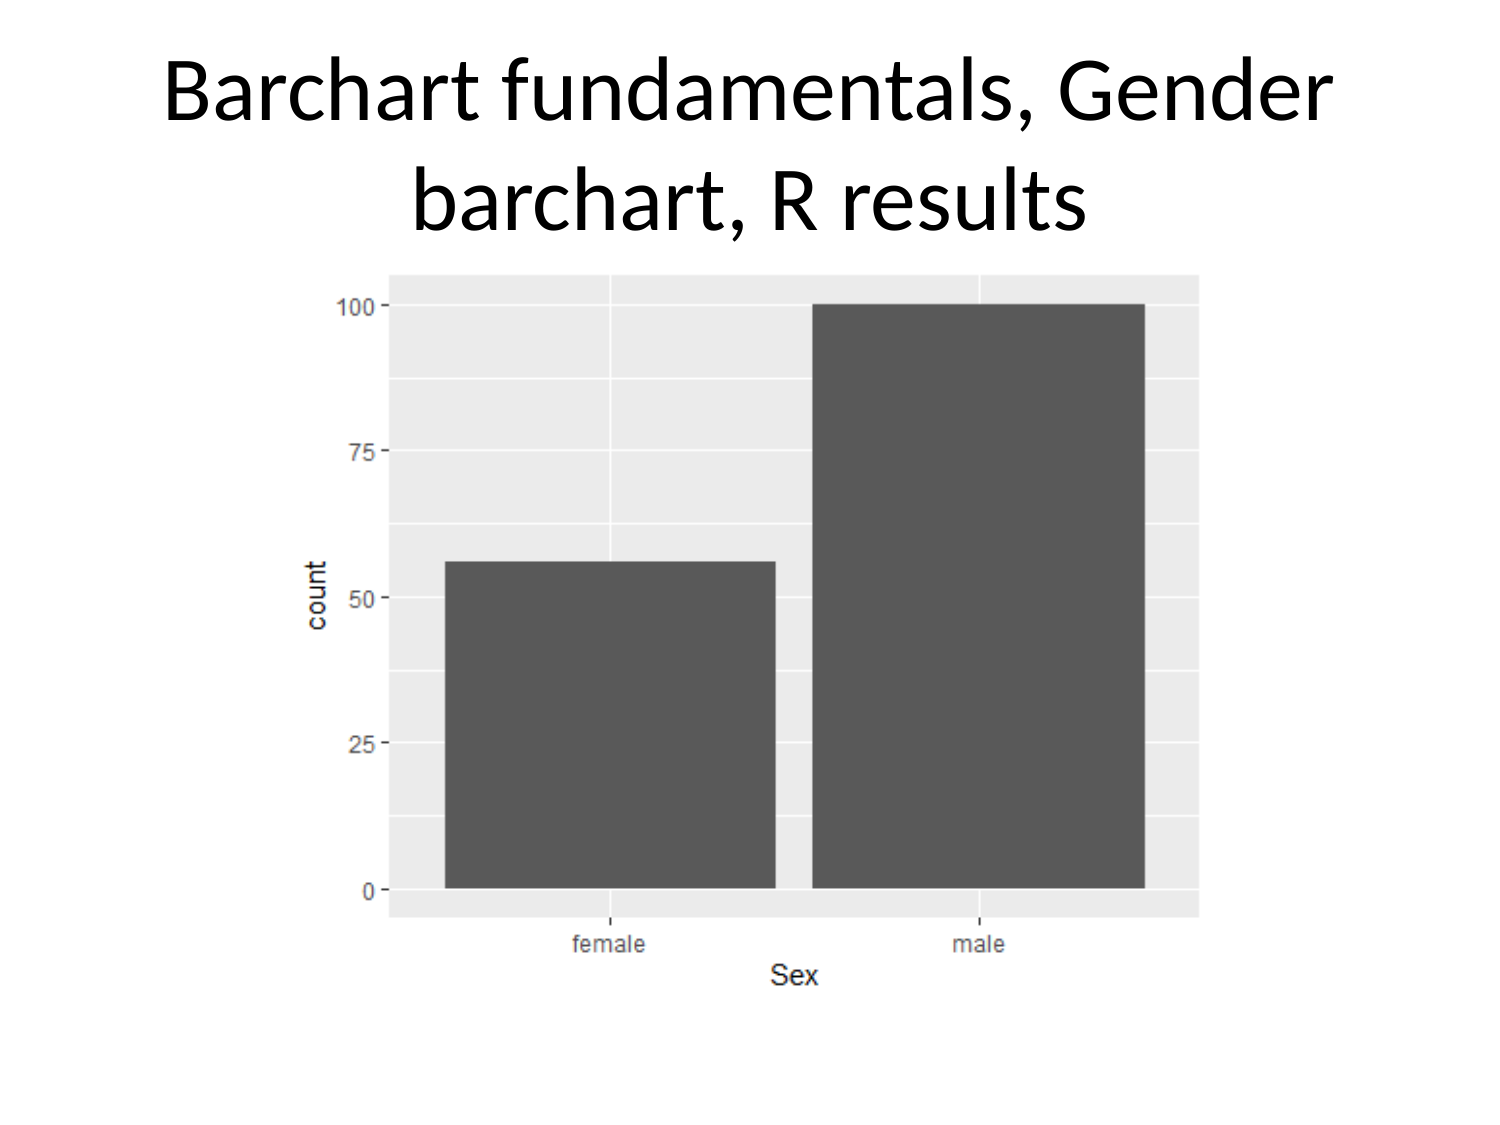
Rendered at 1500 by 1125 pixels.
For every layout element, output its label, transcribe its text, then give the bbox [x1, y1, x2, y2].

title Barchart fundamentals, Gender barchart, R results [75, 45, 1425, 233]
picture [287, 262, 1215, 1005]
